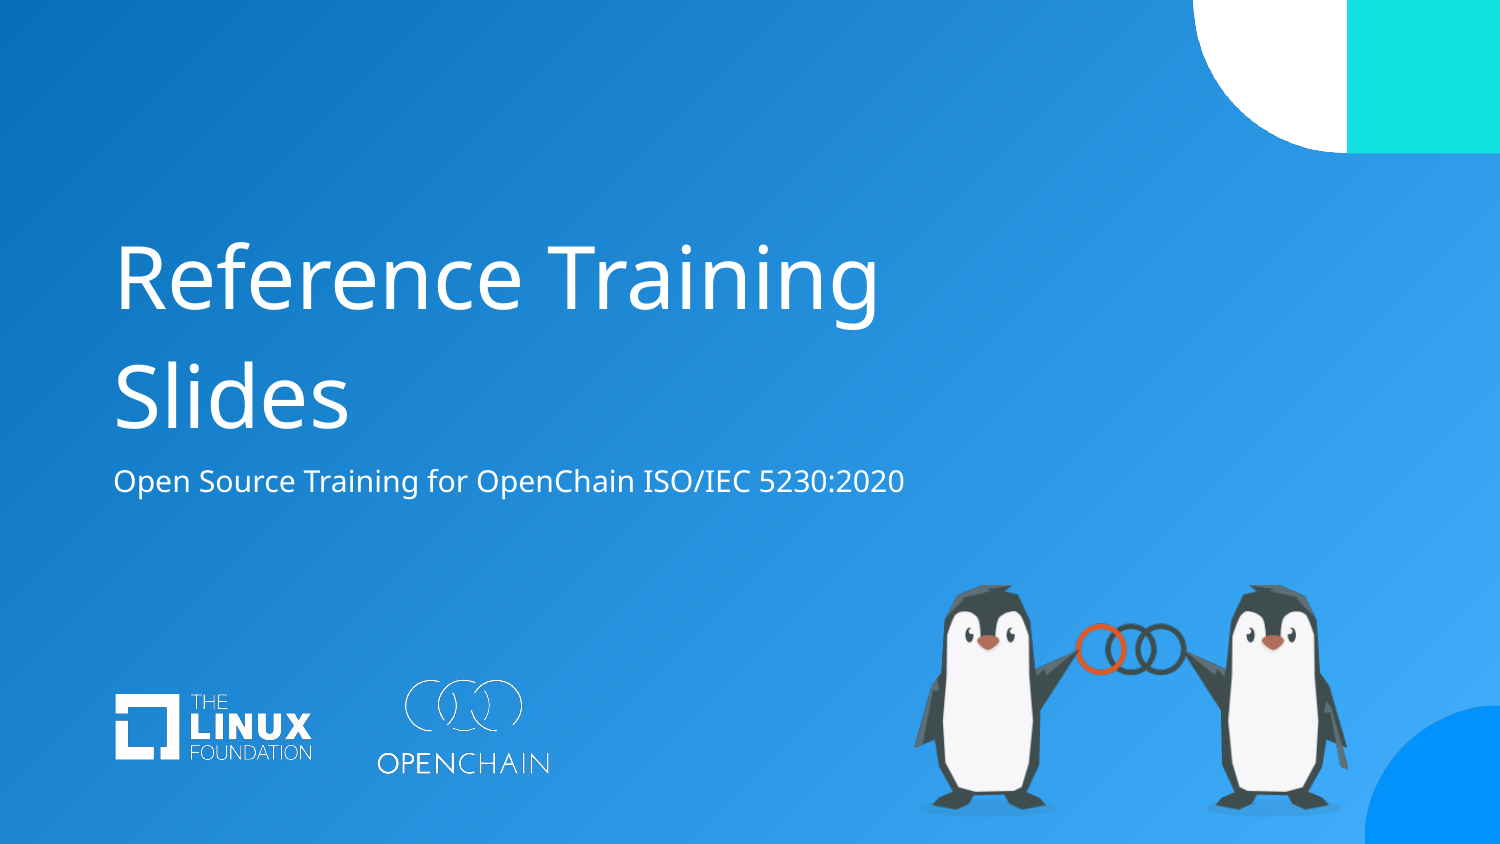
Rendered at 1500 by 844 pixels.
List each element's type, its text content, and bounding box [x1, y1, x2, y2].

picture [914, 585, 1348, 817]
picture [1365, 706, 1500, 844]
picture [1193, 0, 1347, 153]
picture [115, 694, 312, 760]
picture [374, 676, 552, 778]
title Reference Training Slides [98, 201, 1006, 445]
subtitle Open Source Training for OpenChain ISO/IEC 5230:2020 [98, 445, 1447, 517]
